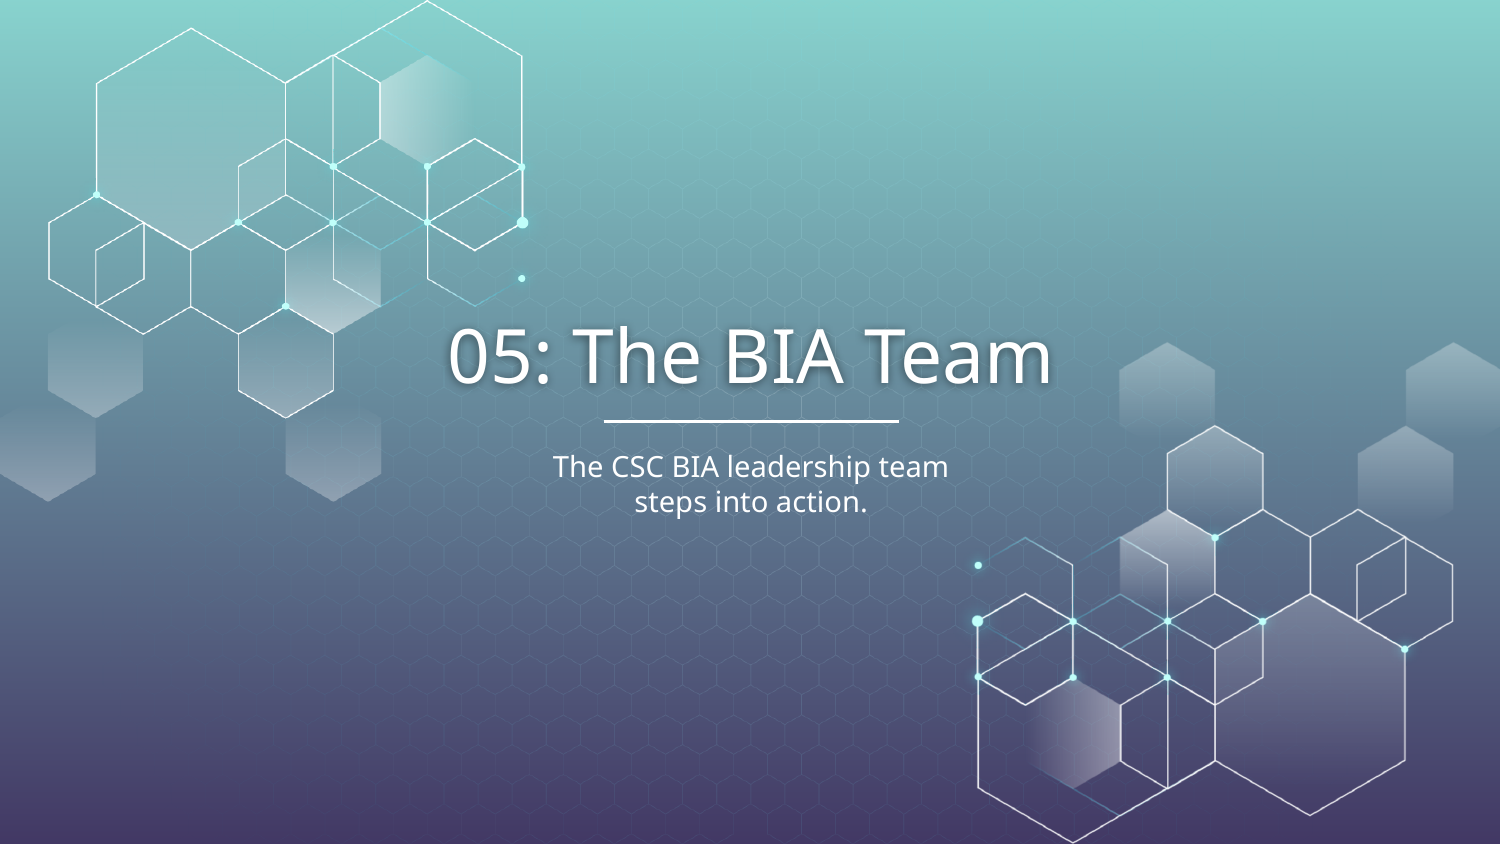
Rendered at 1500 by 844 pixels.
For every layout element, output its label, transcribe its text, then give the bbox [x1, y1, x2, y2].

subtitle The CSC BIA leadership team steps into action. [510, 433, 992, 757]
title 05: The BIA Team [205, 204, 1298, 414]
picture [0, 0, 1500, 844]
